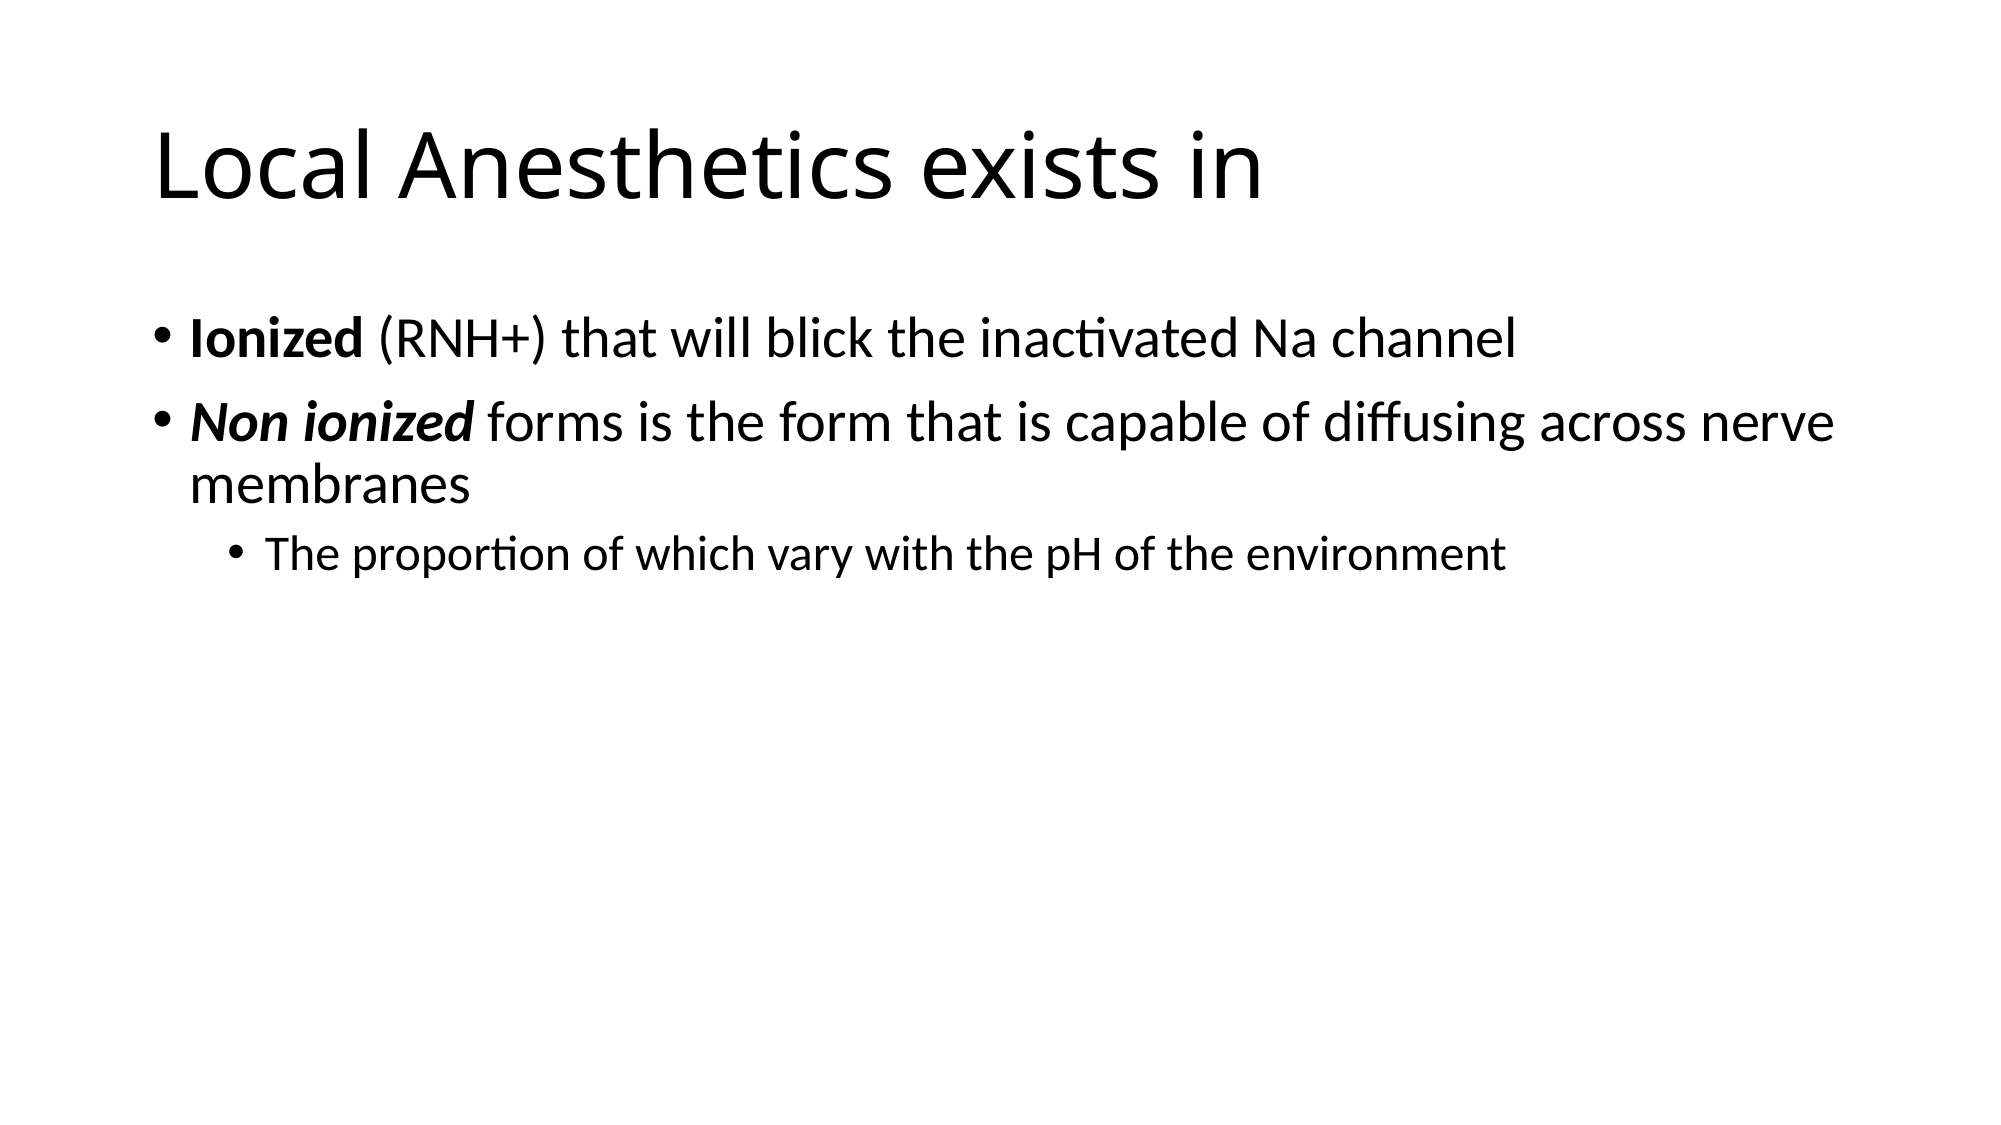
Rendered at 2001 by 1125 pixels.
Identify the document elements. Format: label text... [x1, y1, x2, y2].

list Ionized (RNH+) that will blick the inactivated Na channel Non ionized forms is the form that is capable of diffusing across nerve membranes The proportion of which vary with the pH of the environment [137, 299, 1863, 1014]
title Local Anesthetics exists in [137, 59, 1863, 278]
